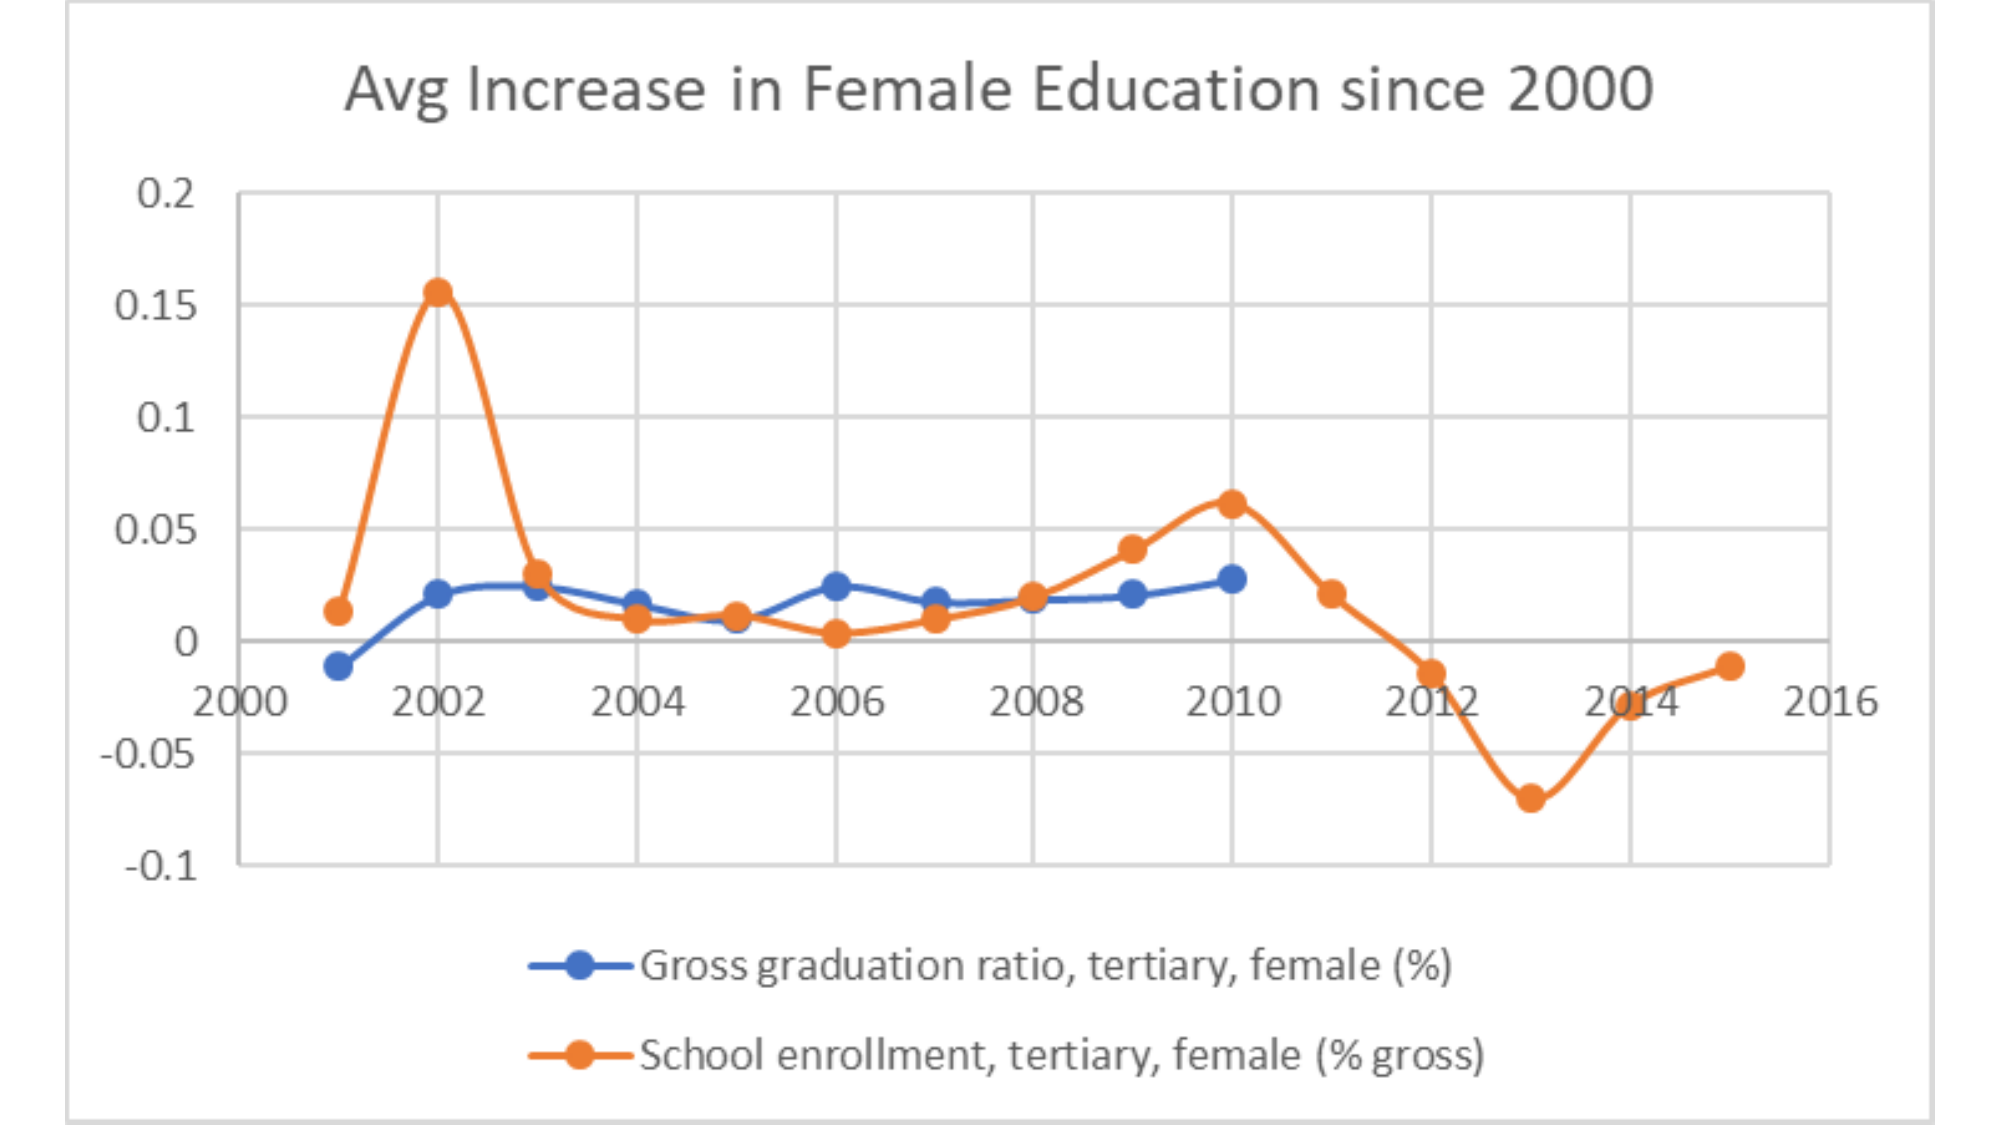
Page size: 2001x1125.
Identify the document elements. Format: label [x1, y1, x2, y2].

list [65, 0, 1935, 1125]
